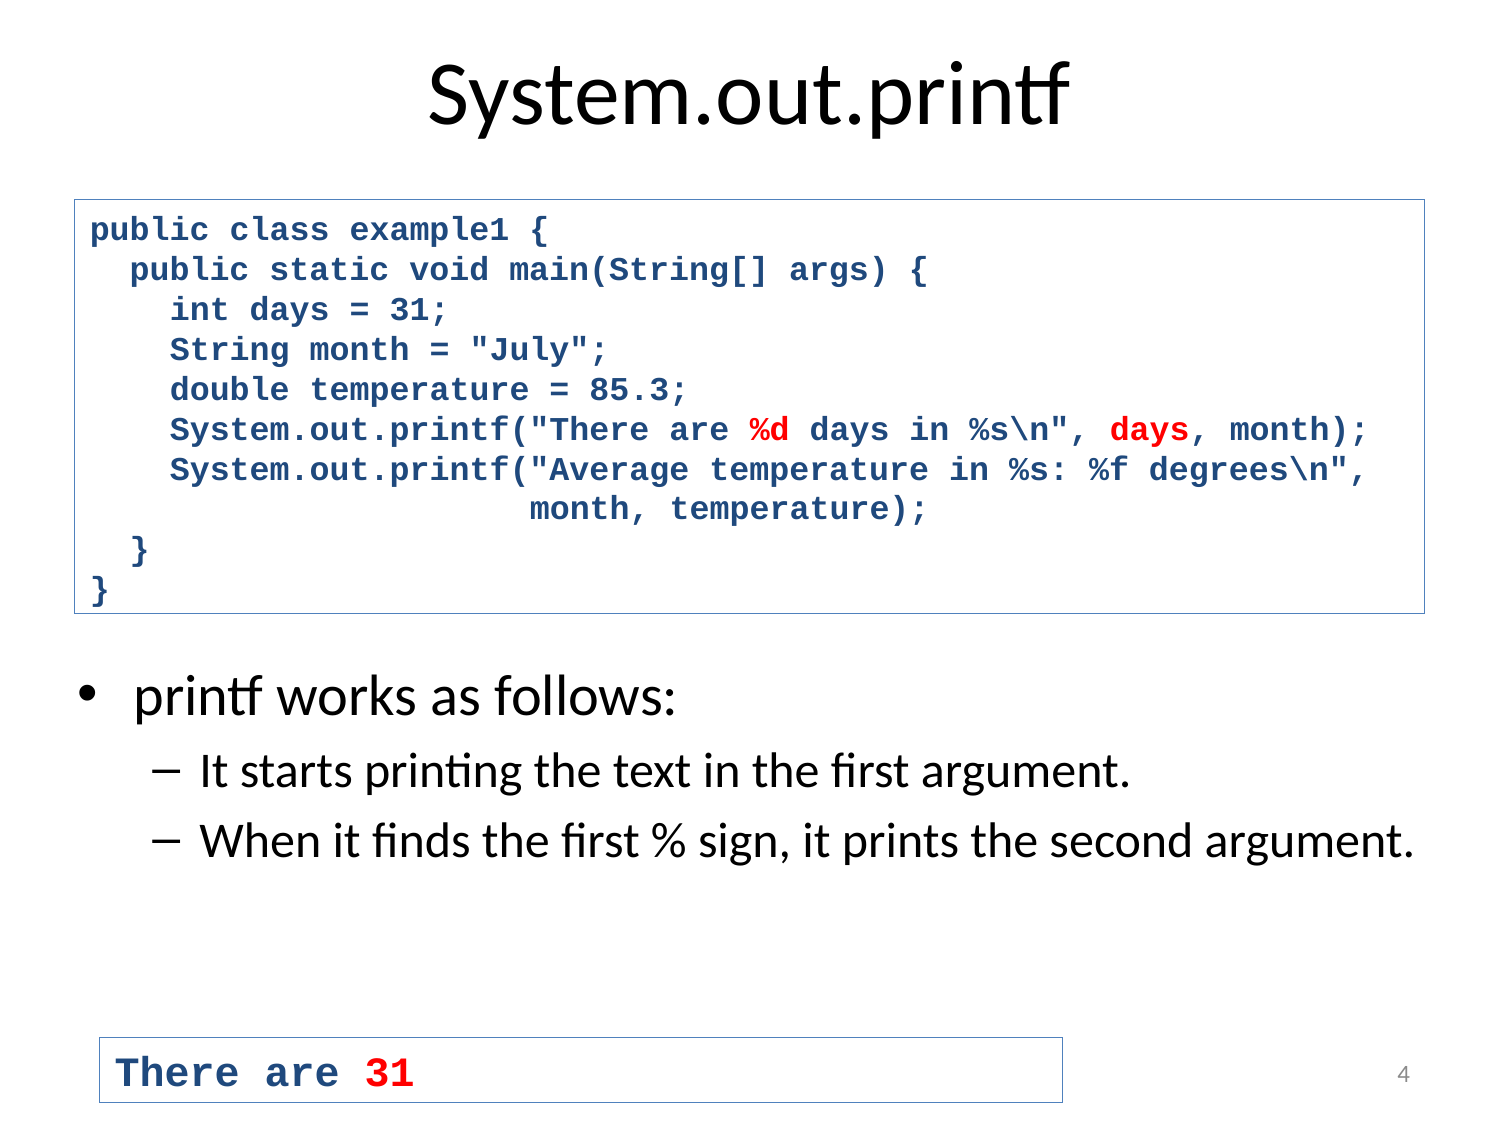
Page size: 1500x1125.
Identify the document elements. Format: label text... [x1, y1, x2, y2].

title System.out.printf [37, 12, 1463, 163]
text_box public class example1 { public static void main(String[] args) { int days = 31; String month = "July"; double temperature = 85.3; System.out.printf("There are %d days in %s\n", days, month); System.out.printf("Average temperature in %s: %f degrees\n", month, temperature); } } [74, 199, 1425, 614]
list printf works as follows: It starts printing the text in the first argument. When it finds the first % sign, it prints the second argument. [62, 650, 1463, 738]
text_box There are 31 [99, 1037, 1063, 1103]
slide_number 4 [1074, 1042, 1425, 1103]
